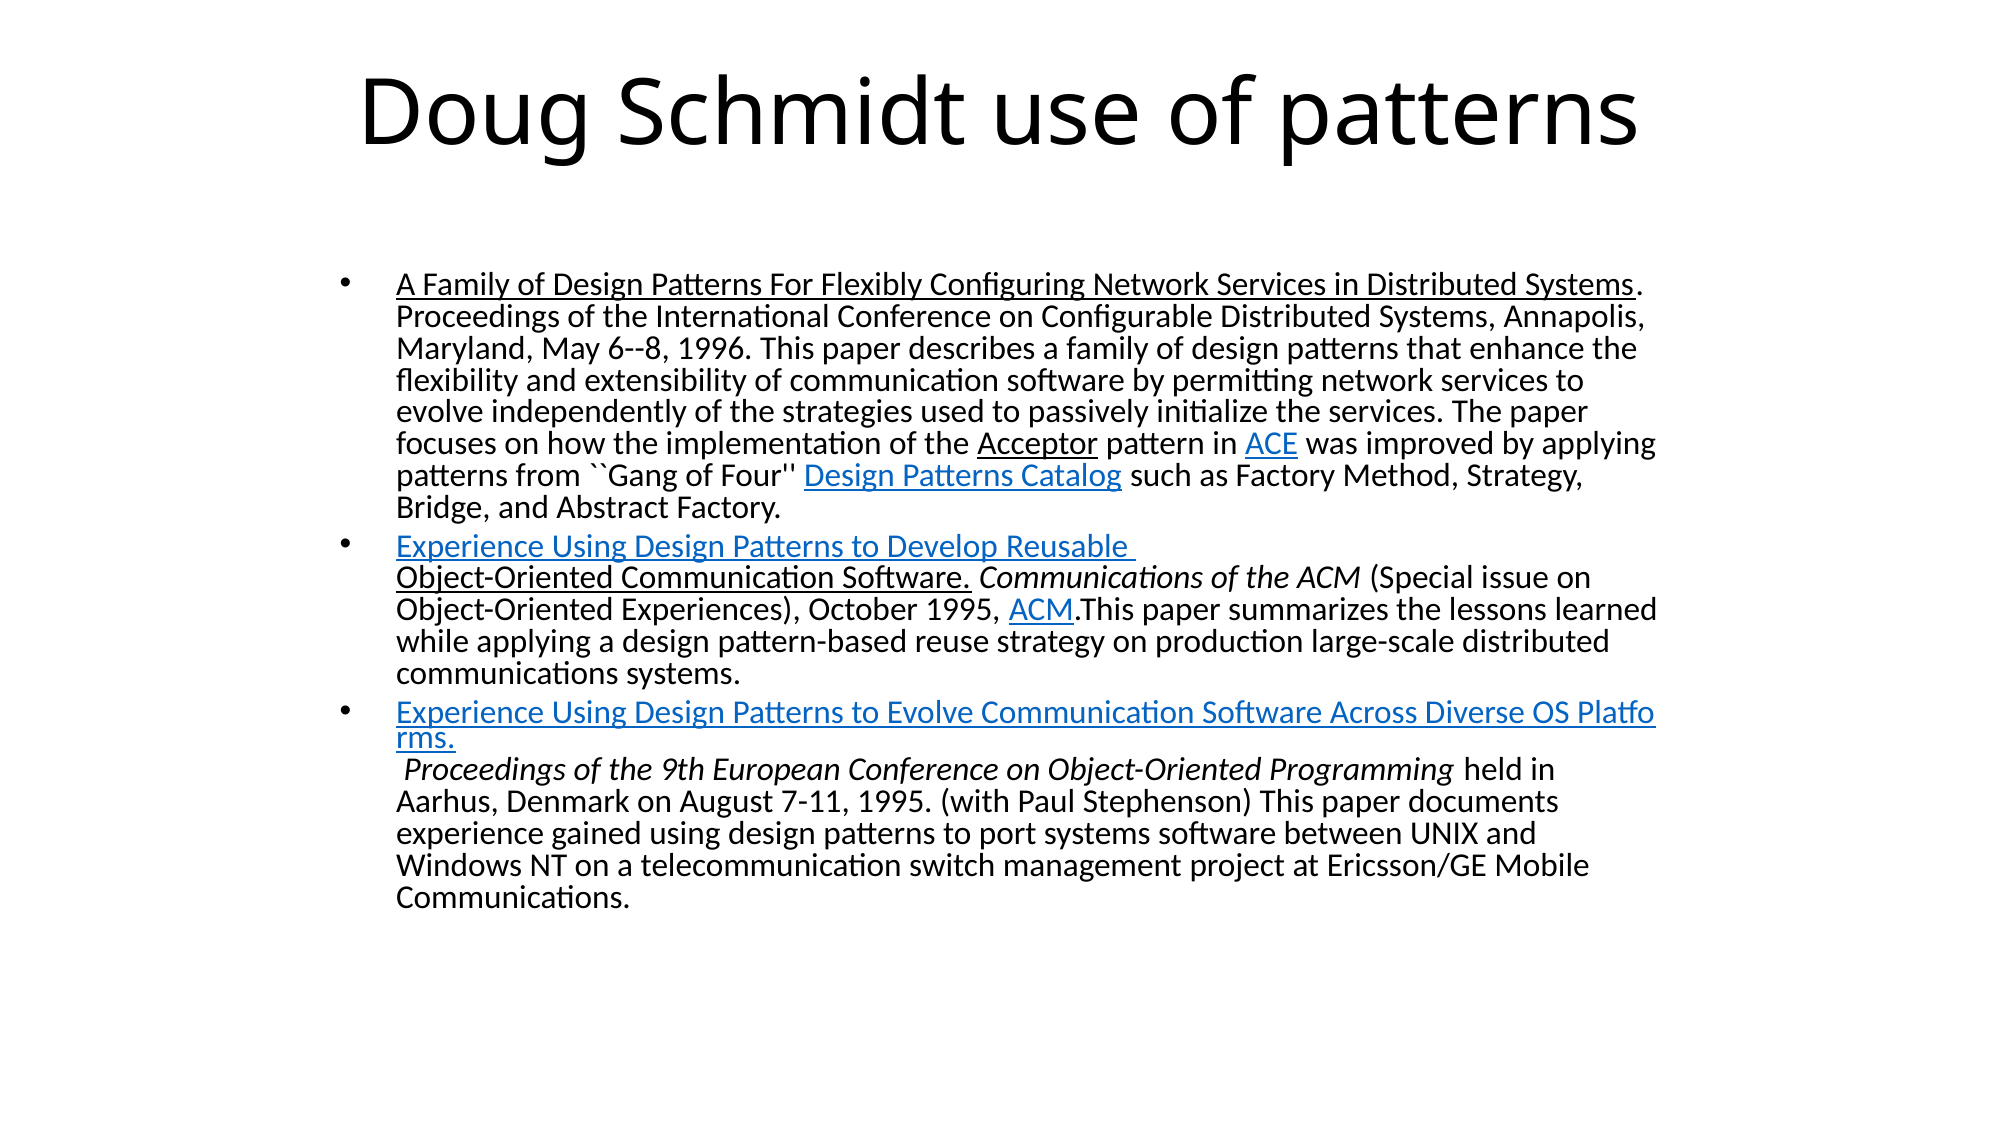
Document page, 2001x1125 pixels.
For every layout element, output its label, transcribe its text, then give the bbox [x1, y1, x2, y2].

text_box Doug Schmidt use of patterns [324, 45, 1675, 233]
text_box A Family of Design Patterns For Flexibly Configuring Network Services in Distributed Systems. Proceedings of the International Conference on Configurable Distributed Systems, Annapolis, Maryland, May 6--8, 1996. This paper describes a family of design patterns that enhance the flexibility and extensibility of communication software by permitting network services to evolve independently of the strategies used to passively initialize the services. The paper focuses on how the implementation of the Acceptor pattern in ACE was improved by applying patterns from ``Gang of Four'' Design Patterns Catalog such as Factory Method, Strategy, Bridge, and Abstract Factory. Experience Using Design Patterns to Develop Reusable Object-Oriented Communication Software. Communications of the ACM (Special issue on Object-Oriented Experiences), October 1995, ACM.This paper summarizes the lessons learned while applying a design pattern-based reuse strategy on production large-scale distributed communications systems. Experience Using Design Patterns to Evolve Communication Software Across Diverse OS Platforms. Proceedings of the 9th European Conference on Object-Oriented Programming held in Aarhus, Denmark on August 7-11, 1995. (with Paul Stephenson) This paper documents experience gained using design patterns to port systems software between UNIX and Windows NT on a telecommunication switch management project at Ericsson/GE Mobile Communications. [324, 262, 1675, 1005]
